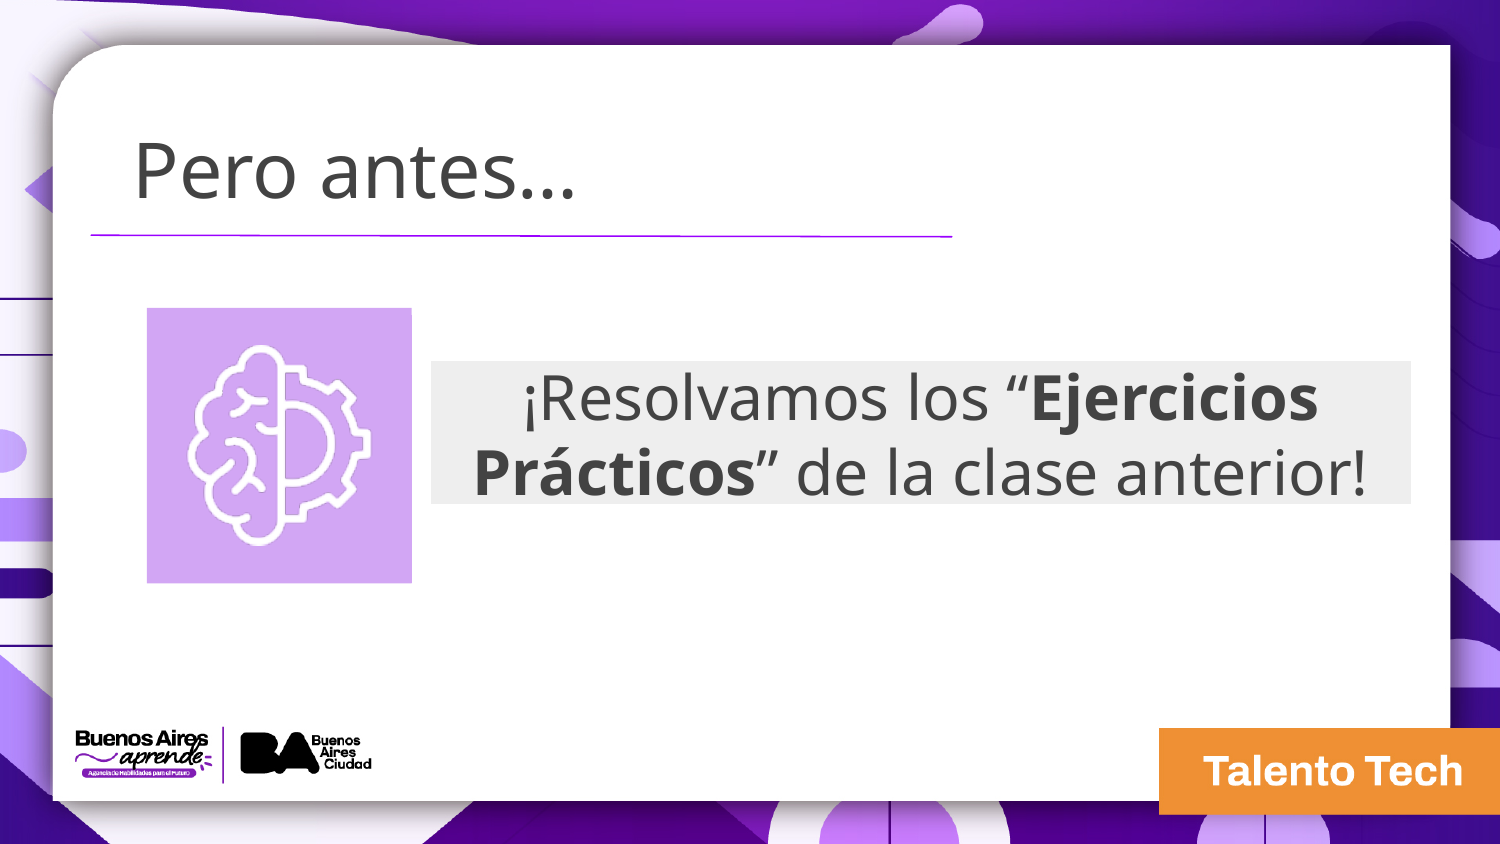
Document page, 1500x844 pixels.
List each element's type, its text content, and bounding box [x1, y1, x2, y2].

picture [0, 0, 1500, 844]
text_box ¡Resolvamos los “Ejercicios Prácticos” de la clase anterior! [430, 360, 1412, 505]
text_box Pero antes… [117, 106, 1024, 225]
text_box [146, 307, 412, 584]
